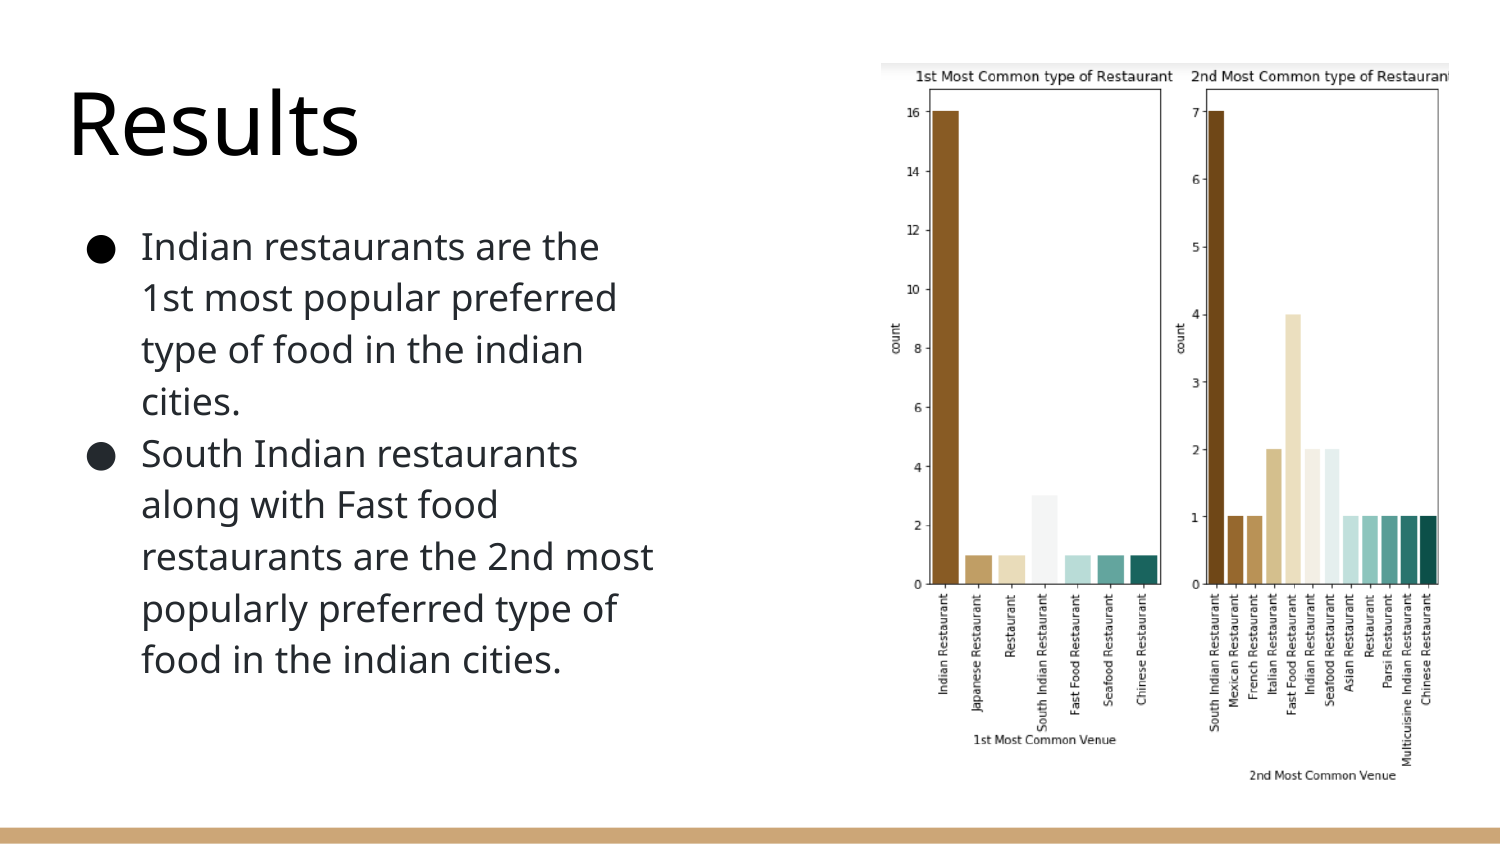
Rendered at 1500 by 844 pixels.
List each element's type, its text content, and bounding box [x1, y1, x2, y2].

list Indian restaurants are the 1st most popular preferred type of food in the indian cities. South Indian restaurants along with Fast food restaurants are the 2nd most popularly preferred type of food in the indian cities. [51, 200, 678, 752]
title Results [51, 51, 1449, 189]
picture [880, 58, 1450, 785]
